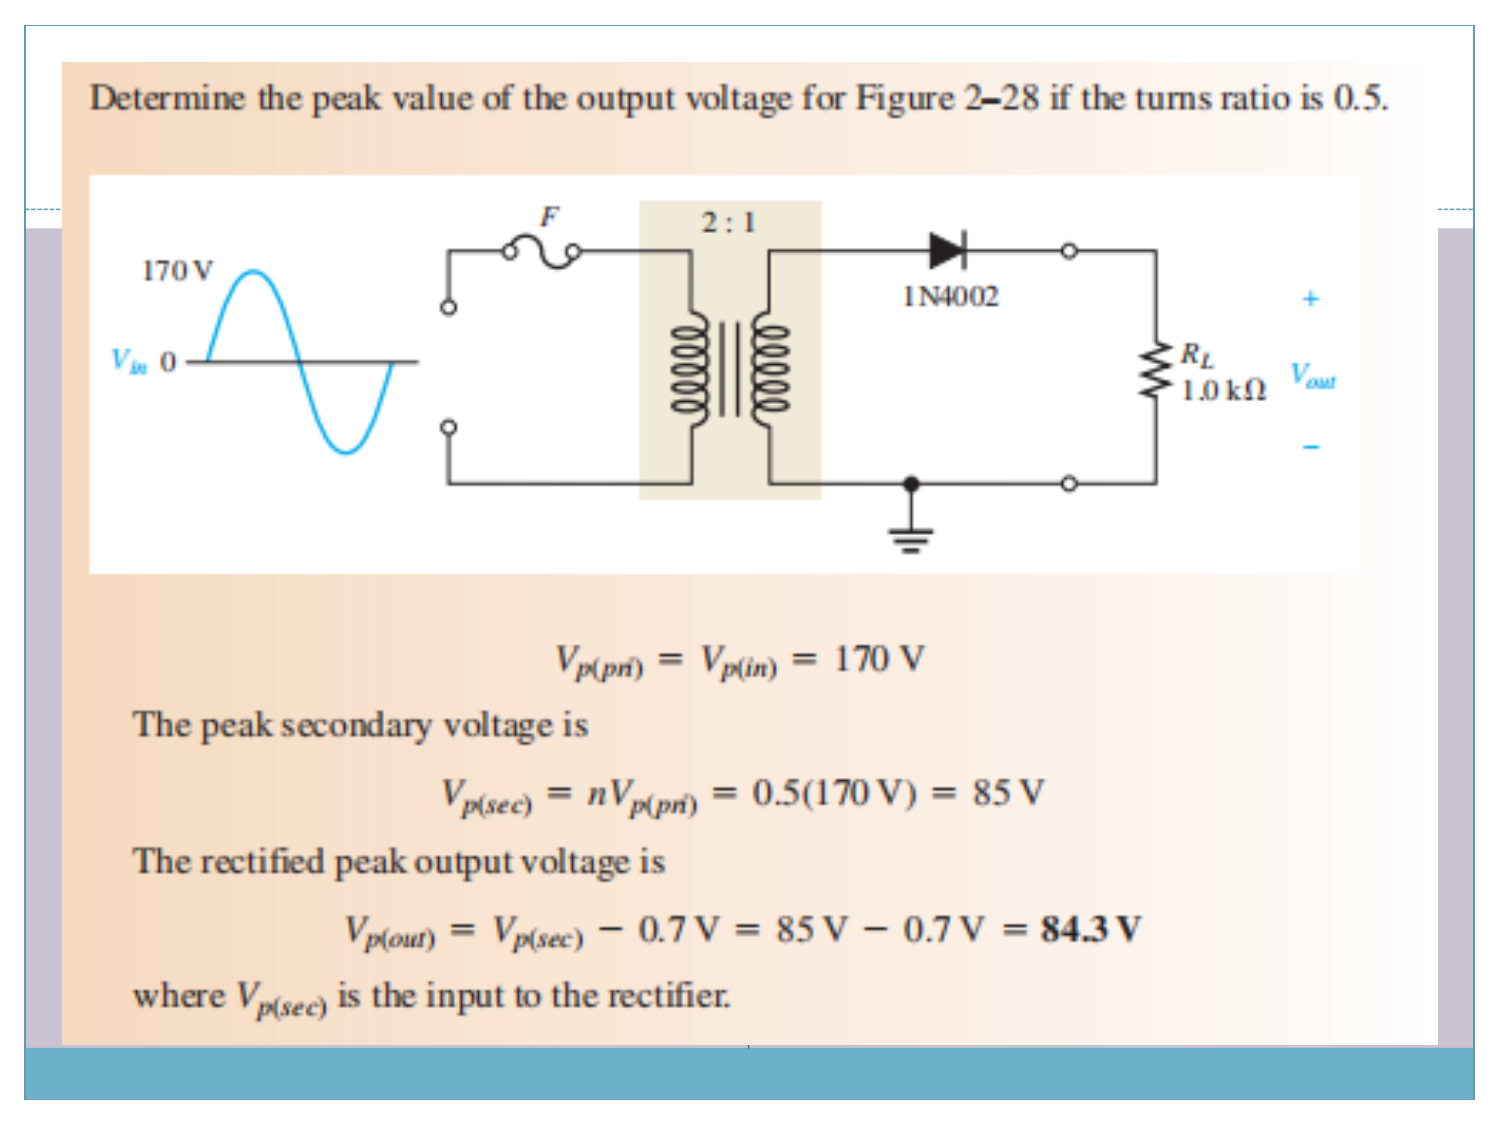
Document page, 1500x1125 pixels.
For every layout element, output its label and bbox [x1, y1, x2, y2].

list [62, 62, 1438, 1045]
